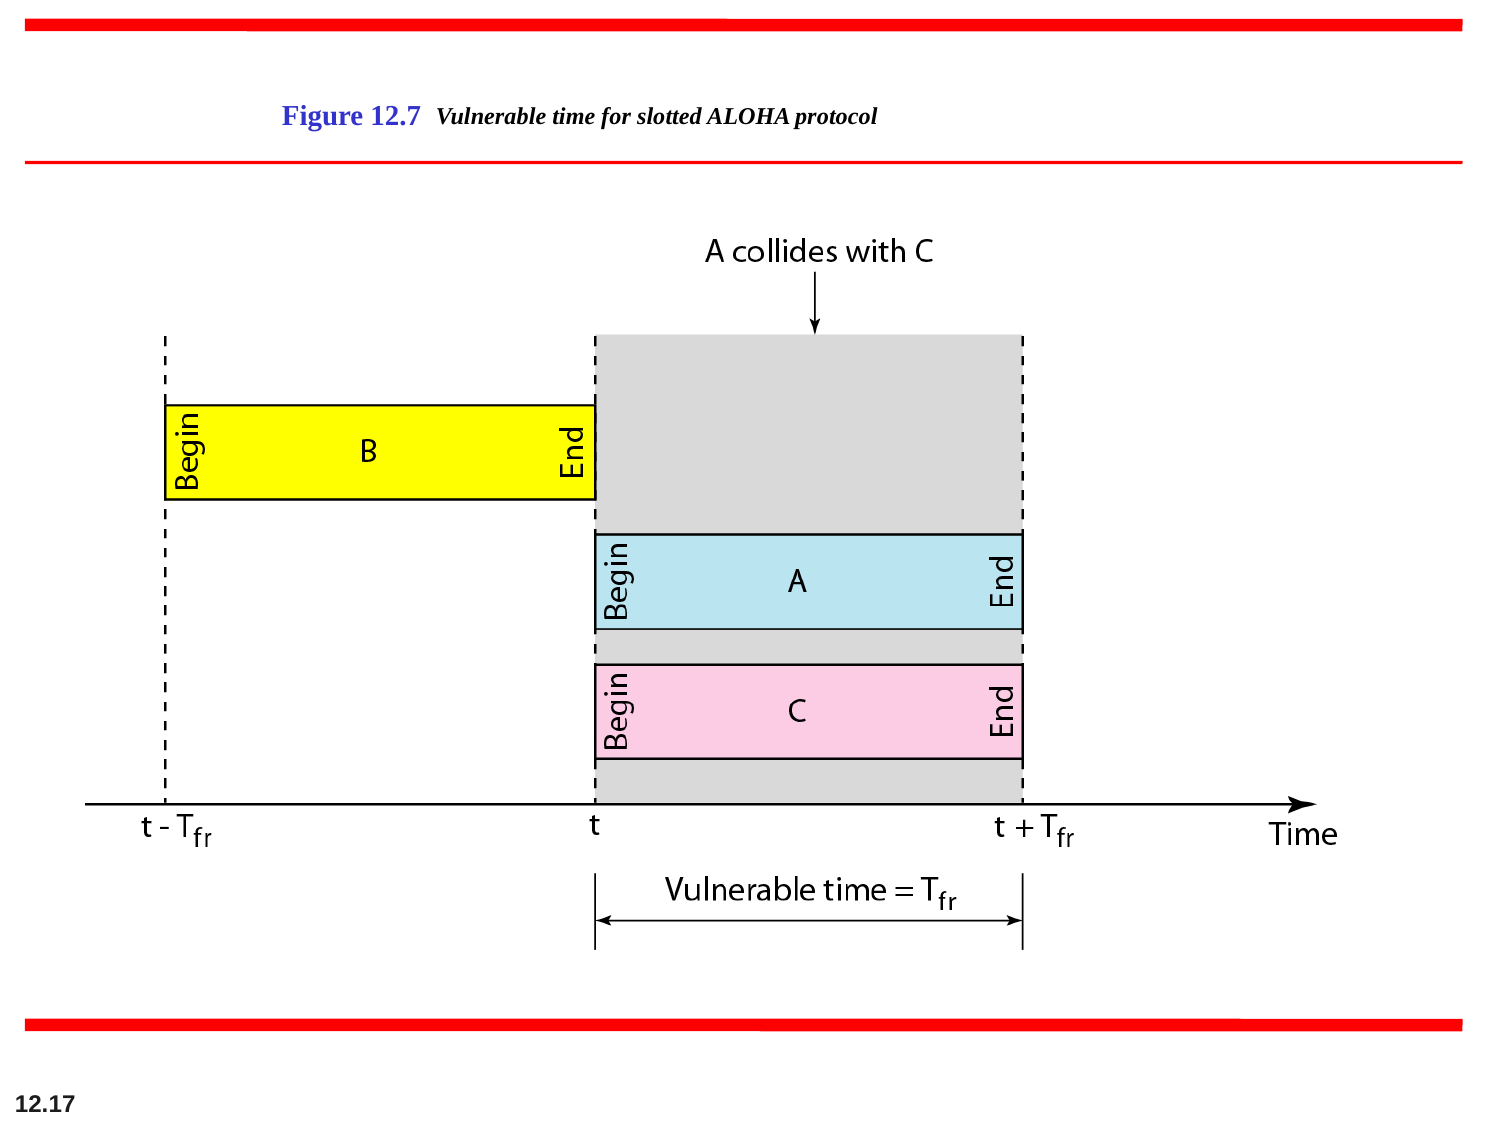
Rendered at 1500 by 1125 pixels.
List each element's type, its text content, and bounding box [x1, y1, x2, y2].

text_box Figure 12.7 Vulnerable time for slotted ALOHA protocol [267, 62, 894, 138]
slide_number 12. [0, 1049, 313, 1125]
picture [85, 234, 1338, 950]
